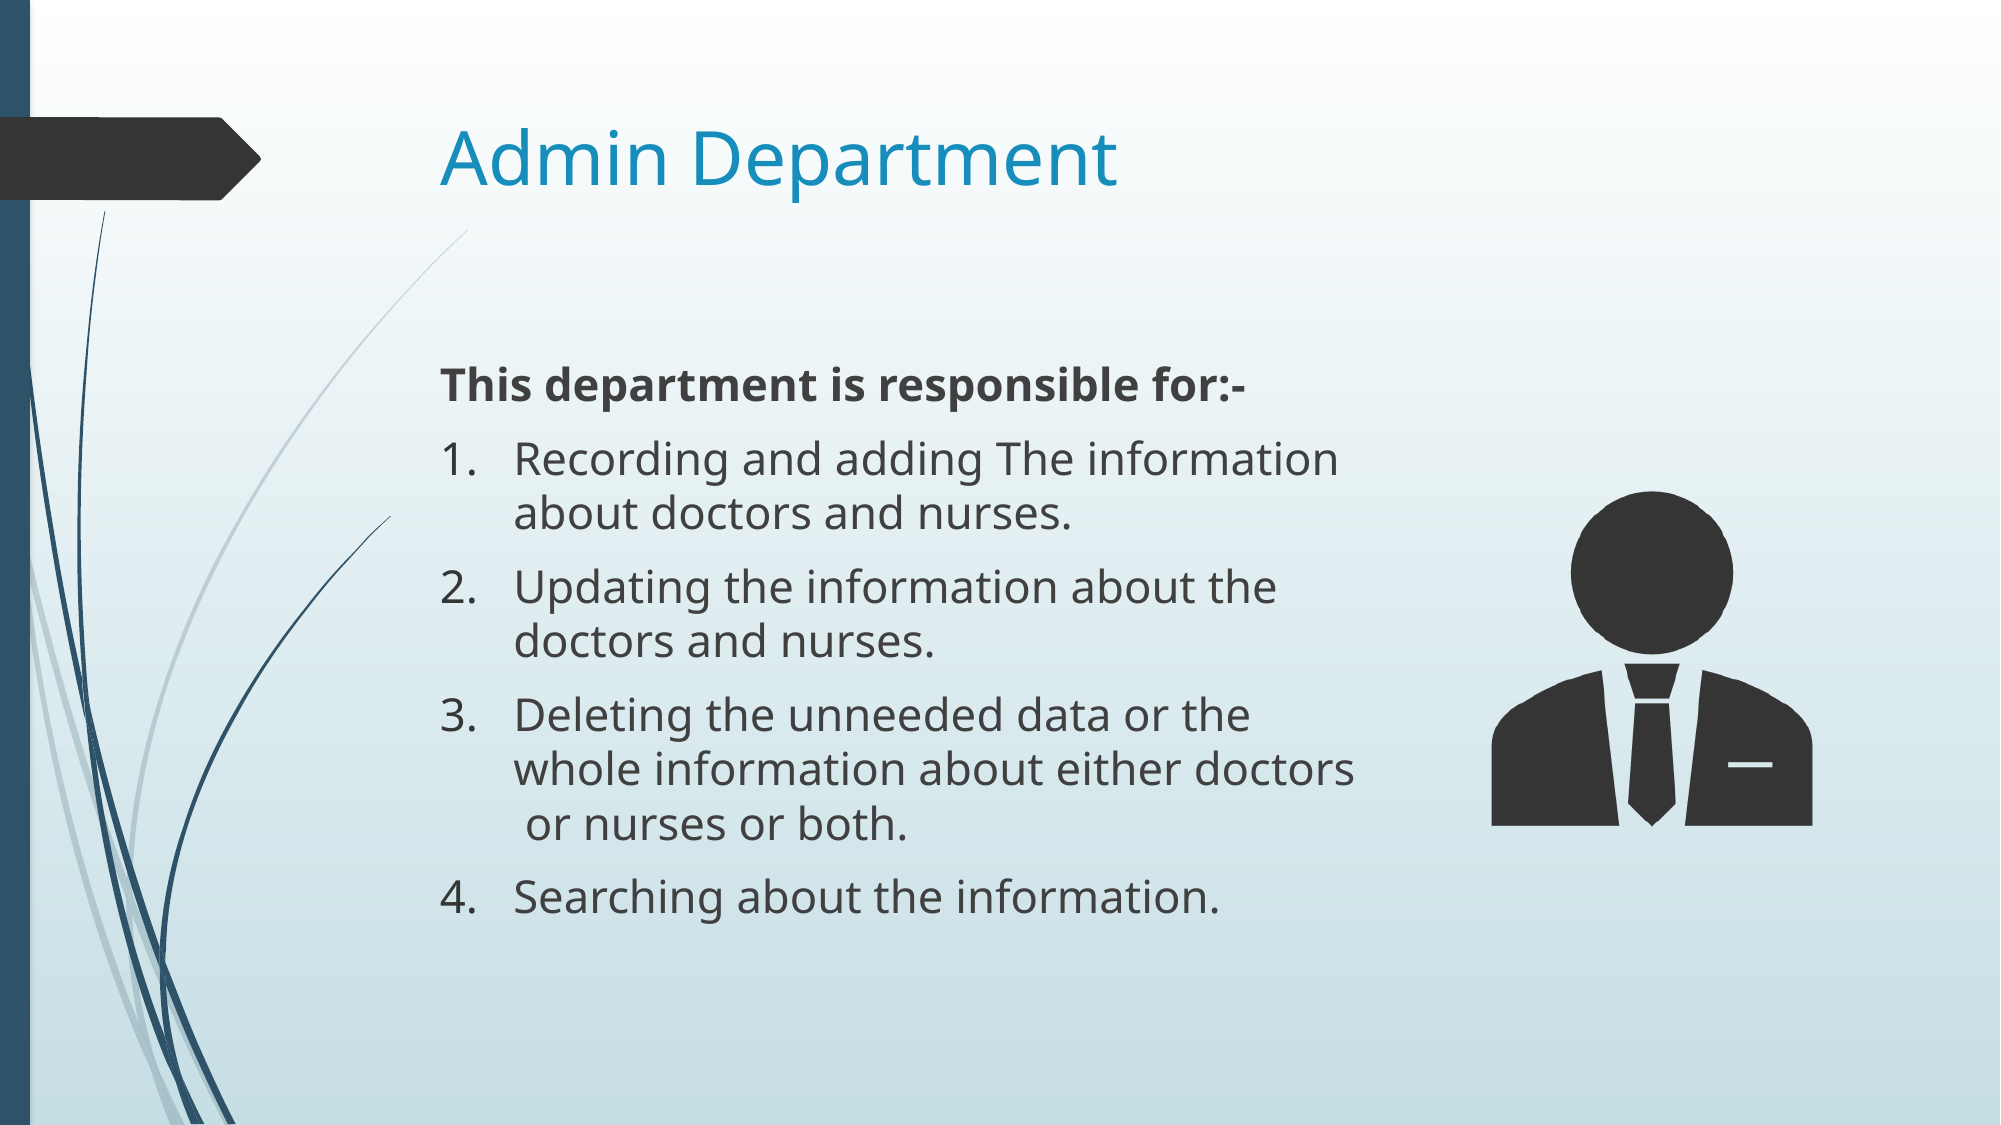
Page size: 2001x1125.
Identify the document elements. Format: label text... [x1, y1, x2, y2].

title Admin Department [425, 102, 1888, 313]
list This department is responsible for:- Recording and adding The information about doctors and nurses. Updating the information about the doctors and nurses. Deleting the unneeded data or the whole information about either doctors or nurses or both. Searching about the information. [424, 348, 1382, 970]
picture [1415, 420, 1888, 892]
